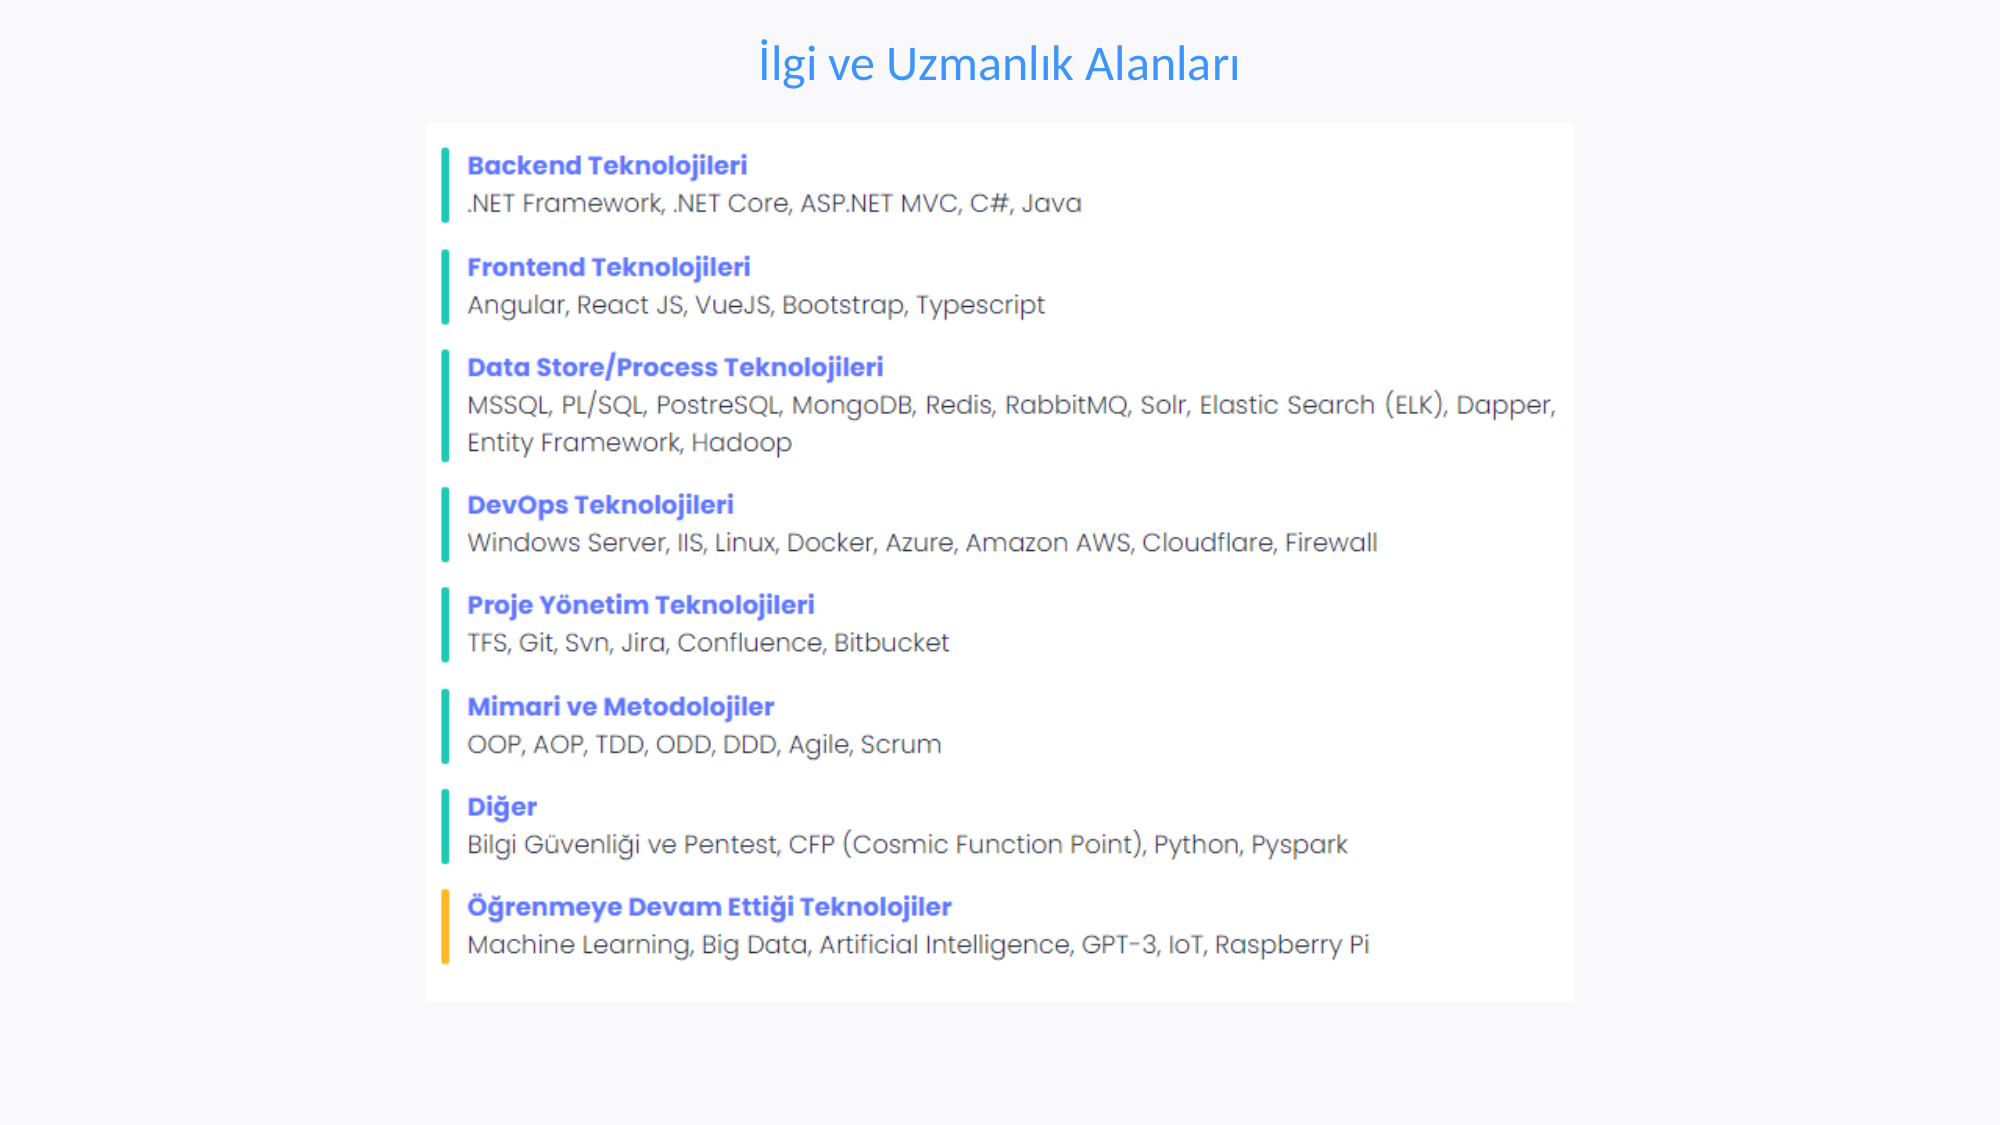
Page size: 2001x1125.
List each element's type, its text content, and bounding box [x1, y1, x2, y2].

text_box İlgi ve Uzmanlık Alanları [743, 22, 1257, 98]
picture [426, 123, 1574, 1002]
